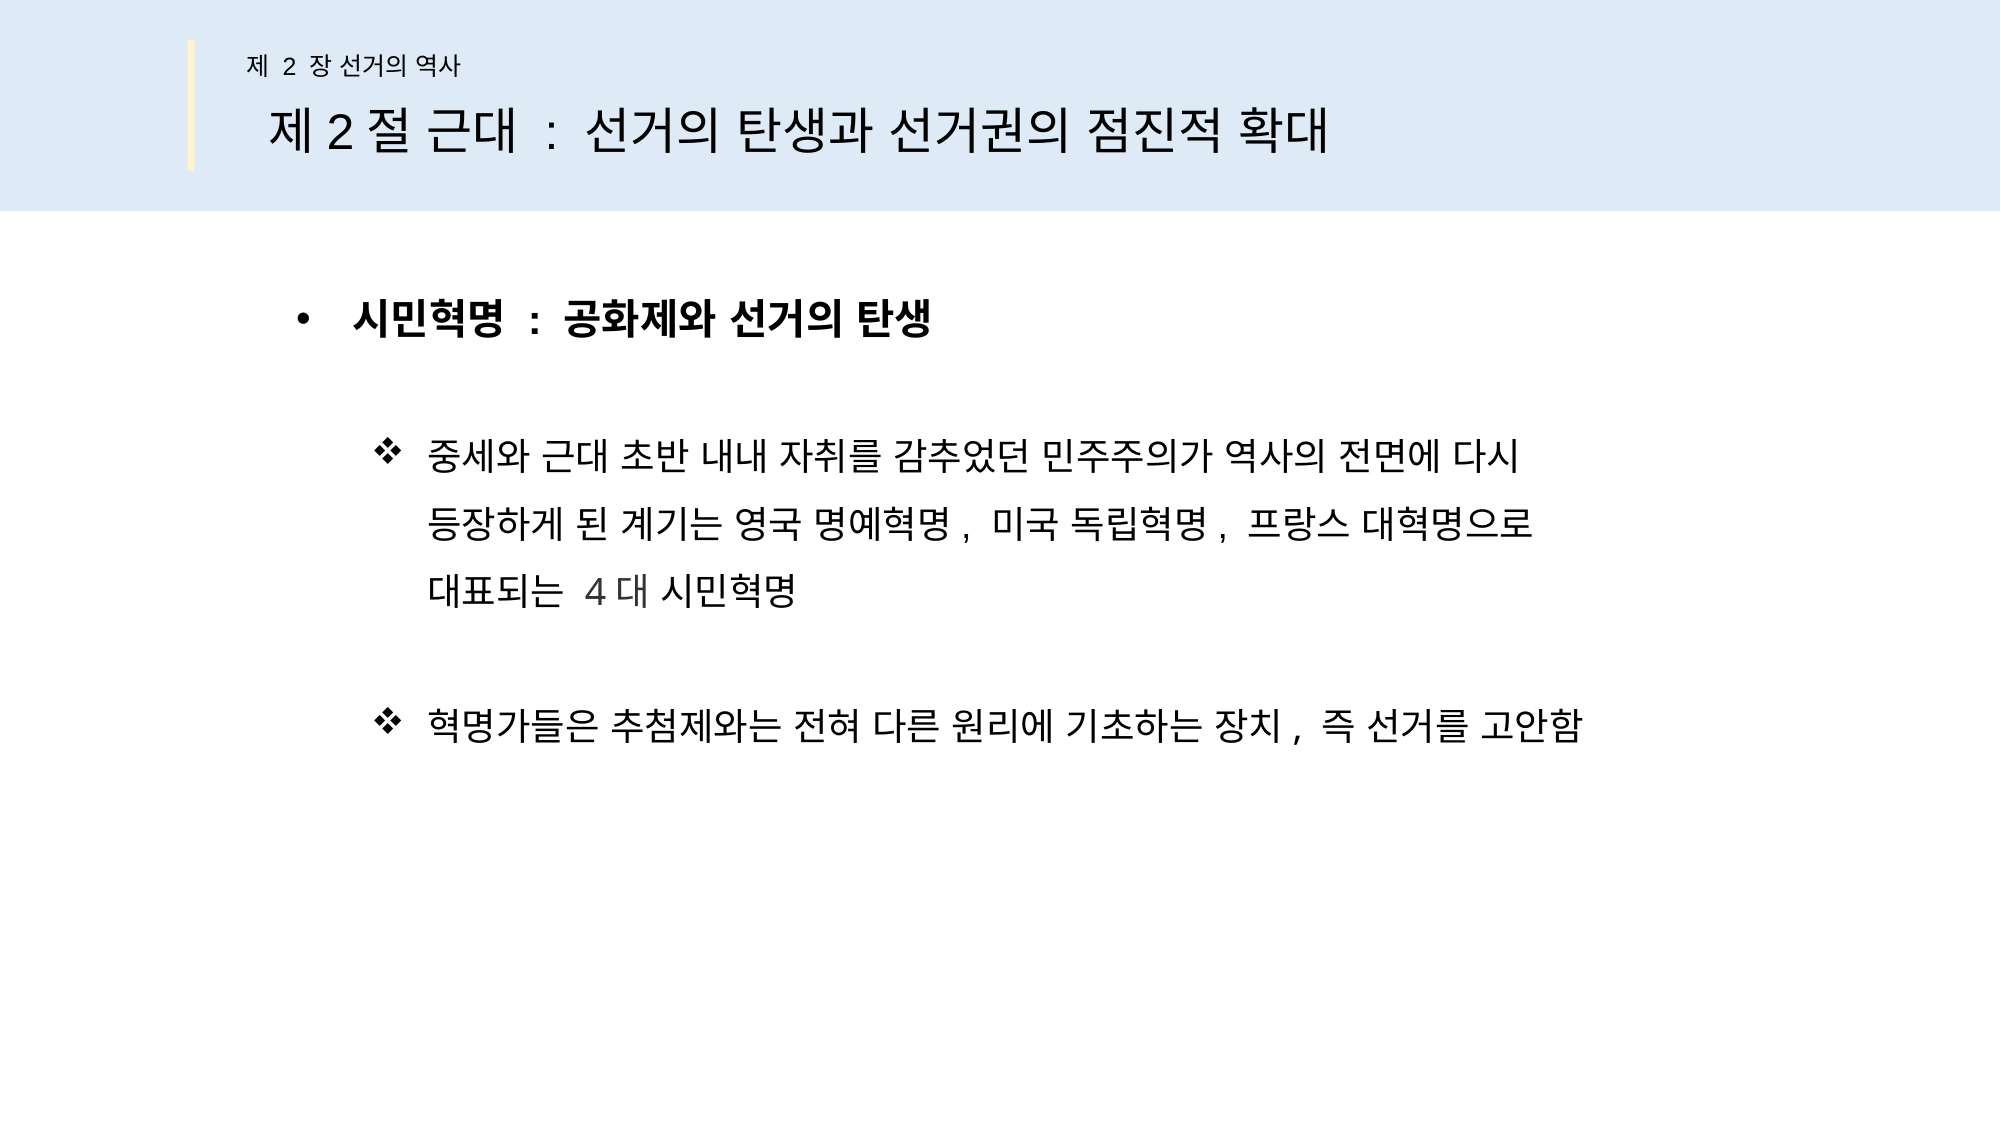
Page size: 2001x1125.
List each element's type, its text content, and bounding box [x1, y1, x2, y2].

text_box [186, 39, 196, 172]
text_box 제 2 장 선거의 역사 [232, 42, 477, 88]
text_box 시민혁명 : 공화제와 선거의 탄생 중세와 근대 초반 내내 자취를 감추었던 민주주의가 역사의 전면에 다시 등장하게 된 계기는 영국 명예혁명, 미국 독립혁명, 프랑스 대혁명으로 대표되는 4대 시민혁명 혁명가들은 추첨제와는 전혀 다른 원리에 기초하는 장치, 즉 선거를 고안함 [281, 260, 1599, 756]
text_box 제2절 근대 : 선거의 탄생과 선거권의 점진적 확대 [253, 92, 1346, 168]
text_box [0, 0, 2000, 212]
